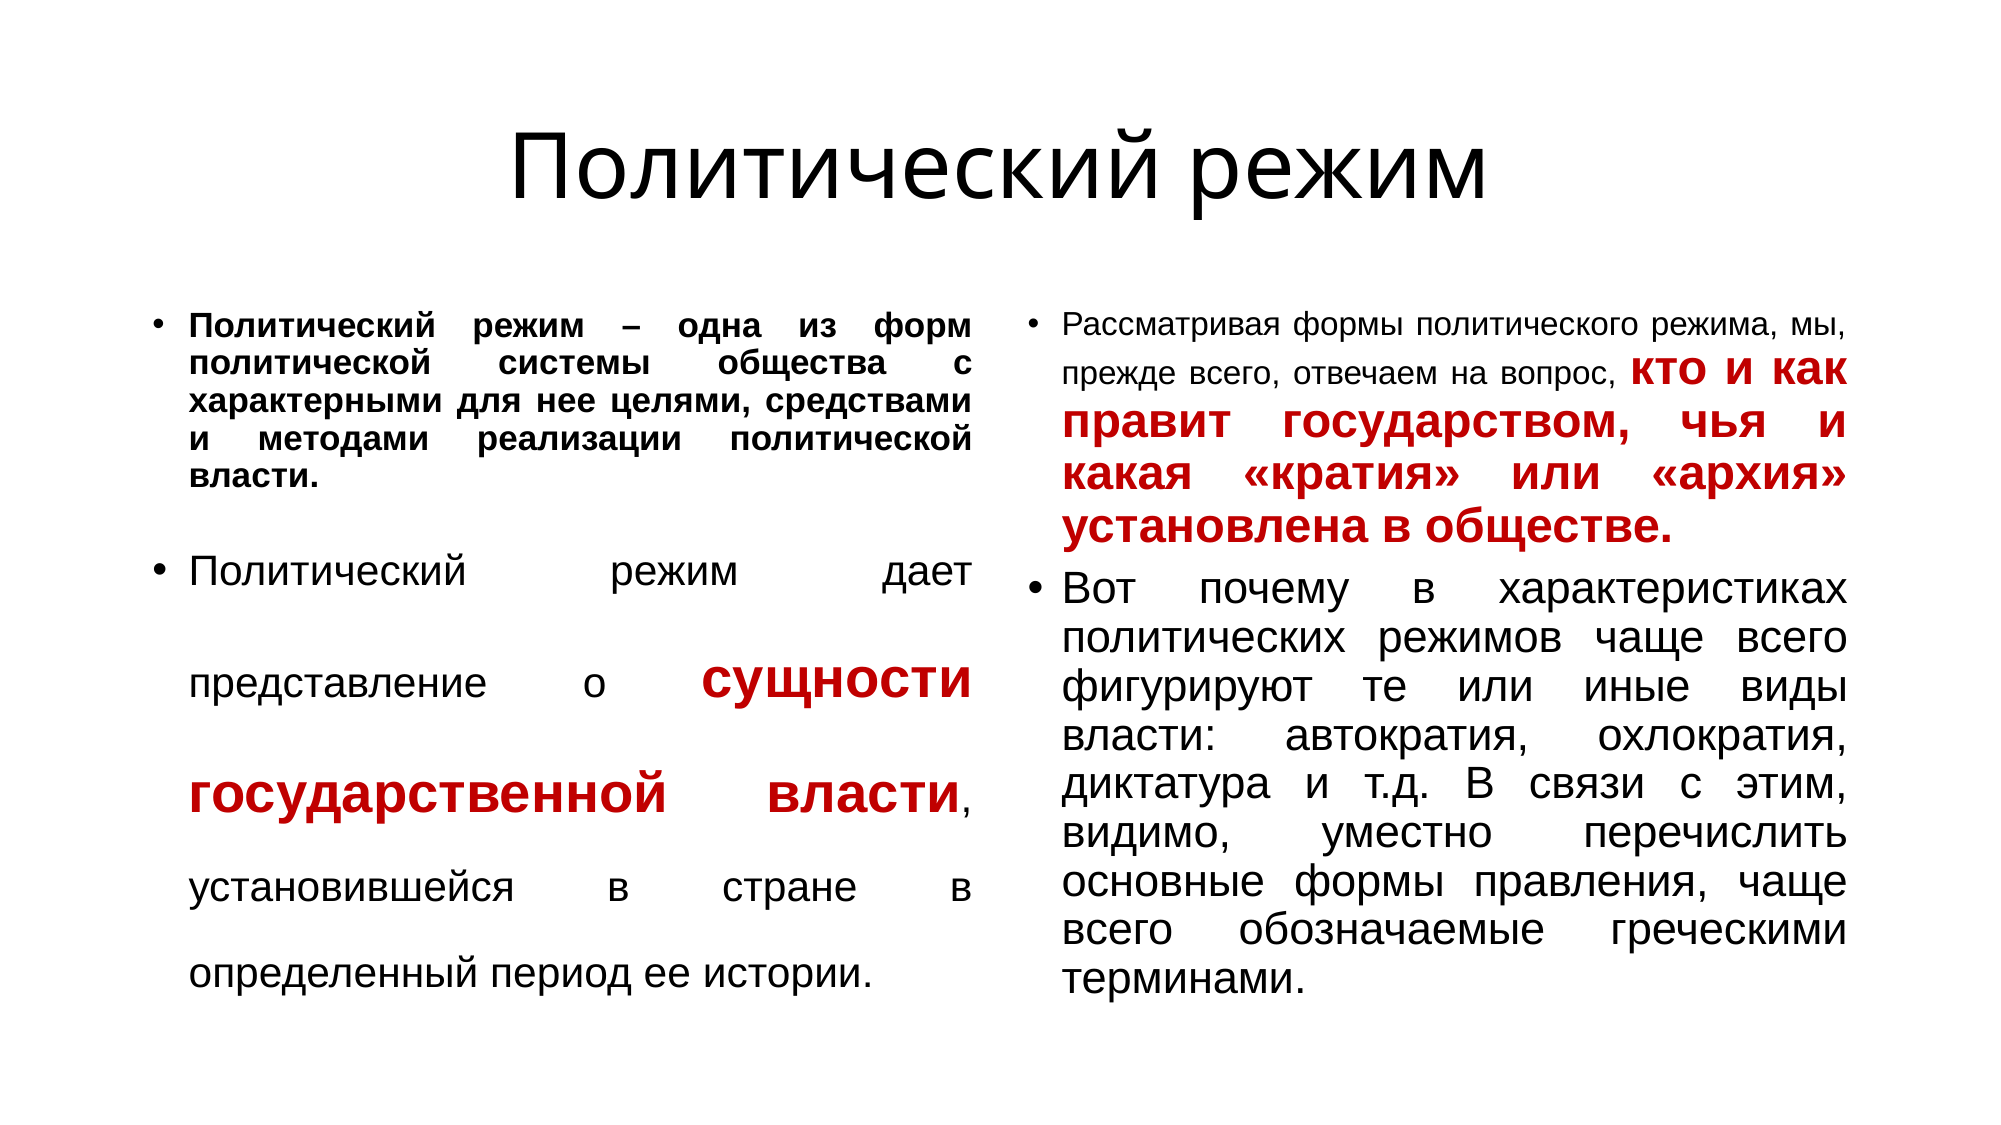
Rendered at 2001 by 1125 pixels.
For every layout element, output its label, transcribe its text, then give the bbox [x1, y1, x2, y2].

title Политический режим [137, 59, 1863, 278]
list Политический режим – одна из форм политической системы общества с характерными для нее целями, средствами и методами реализации политической власти. Политический режим дает представление о сущности государственной власти, установившейся в стране в определенный период ее истории. [137, 299, 988, 1014]
list Рассматривая формы политического режима, мы, прежде всего, отвечаем на вопрос, кто и как правит государством, чья и какая «кратия» или «архия» установлена в обществе. Вот почему в характеристиках политических режимов чаще всего фигурируют те или иные виды власти: автократия, охлократия, диктатура и т.д. В связи с этим, видимо, уместно перечислить основные формы правления, чаще всего обозначаемые греческими терминами. [1012, 299, 1863, 1014]
